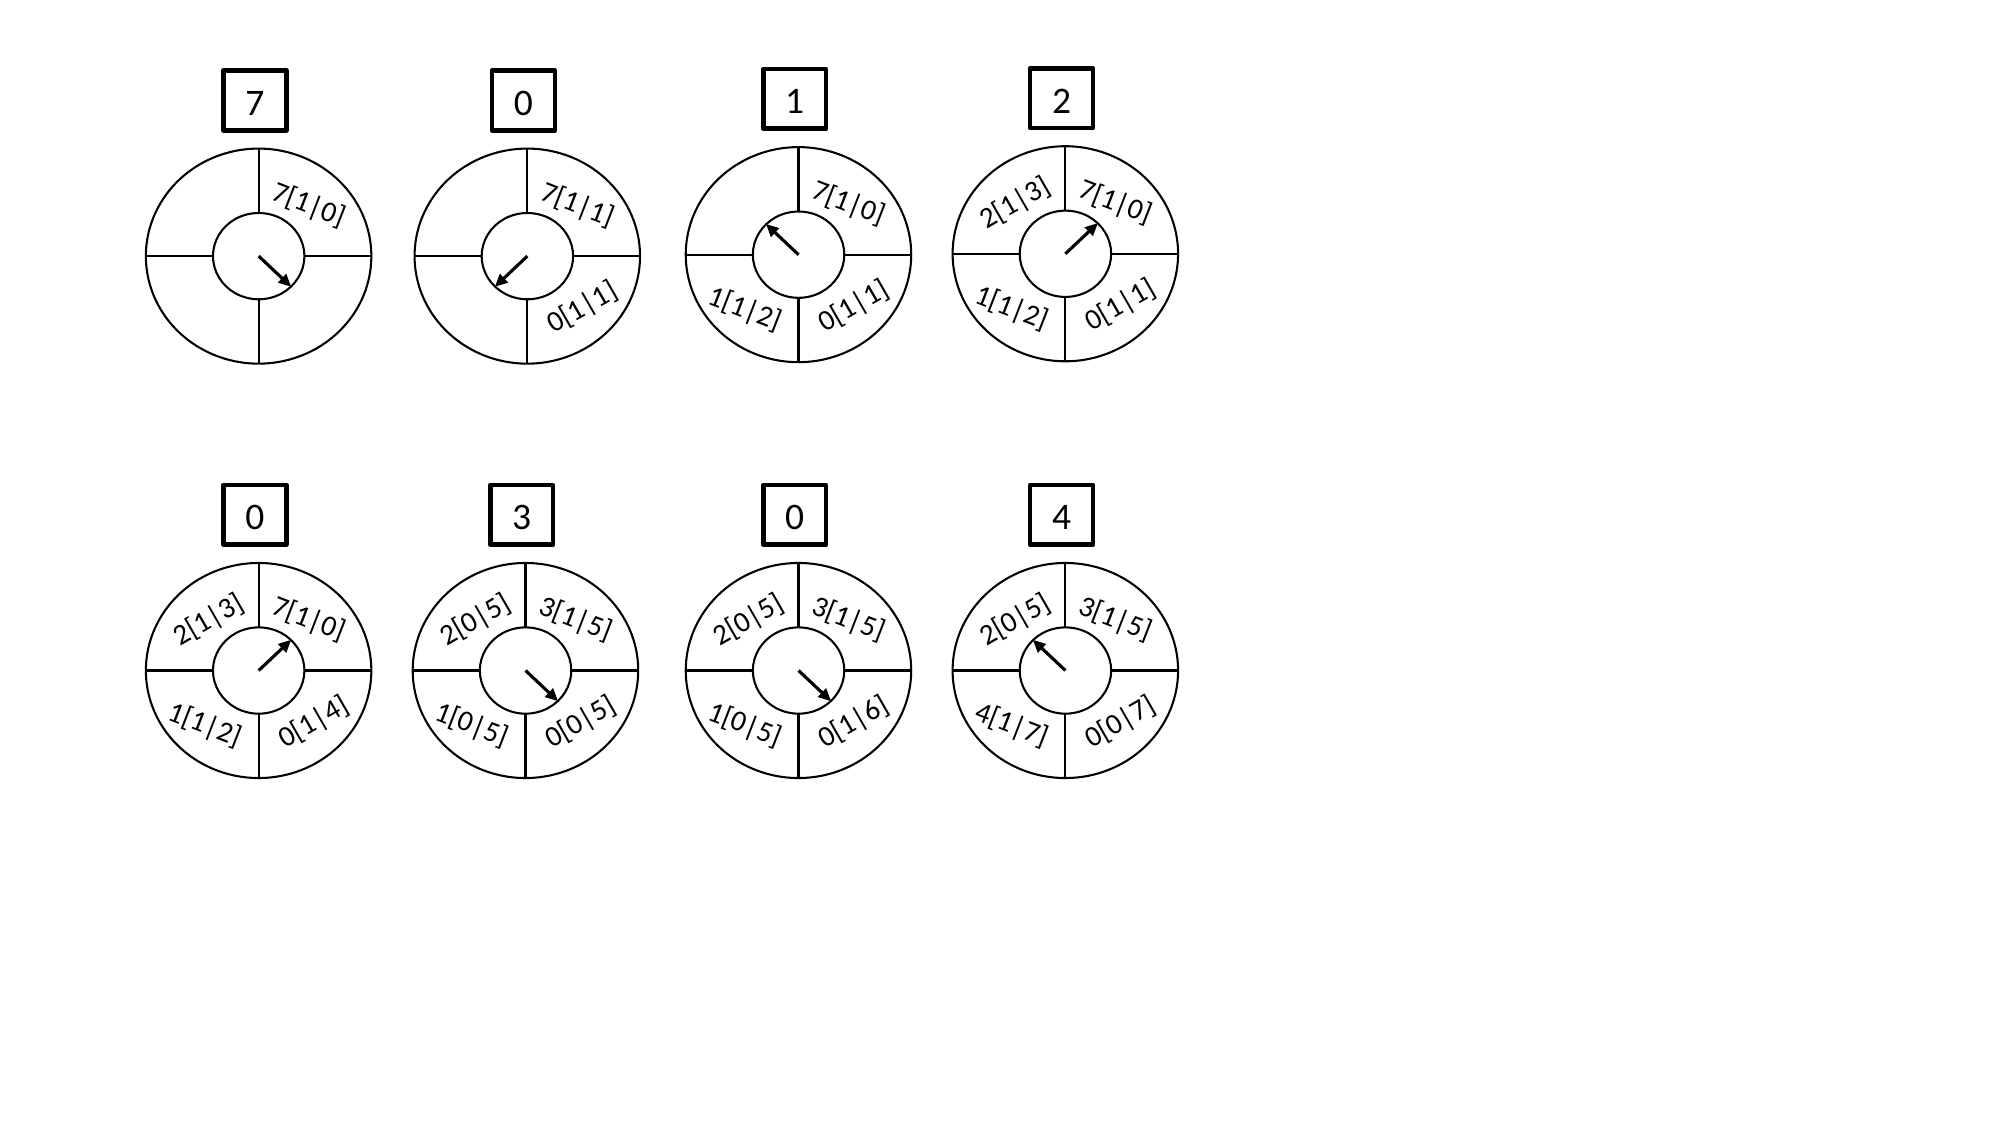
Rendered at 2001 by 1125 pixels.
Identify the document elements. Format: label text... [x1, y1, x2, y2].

text_box 1[0|5] [687, 680, 805, 765]
text_box [144, 147, 373, 365]
text_box 7[1|0] [791, 158, 909, 244]
text_box [556, 628, 640, 705]
text_box 2[1|3] [148, 568, 266, 666]
text_box 3[1|5] [519, 574, 636, 660]
text_box 2[0|5] [688, 568, 806, 666]
text_box 2 [1030, 68, 1093, 128]
text_box [166, 721, 360, 780]
text_box [684, 146, 890, 296]
text_box [1018, 626, 1113, 715]
text_box [972, 304, 1167, 363]
text_box [161, 561, 350, 614]
text_box [413, 147, 628, 365]
text_box [1018, 209, 1113, 298]
text_box [951, 204, 1069, 295]
text_box [951, 621, 1069, 712]
text_box [433, 721, 627, 780]
text_box [684, 621, 802, 712]
text_box 0[1|1] [522, 256, 640, 353]
text_box 0 [223, 484, 287, 545]
text_box 1[1|2] [954, 263, 1072, 349]
text_box 0[1|1] [799, 254, 911, 352]
text_box 1[1|2] [687, 264, 805, 349]
text_box [1096, 211, 1180, 289]
text_box 4[1|7] [954, 680, 1072, 765]
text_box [1033, 640, 1066, 671]
text_box 3[1|5] [792, 574, 909, 660]
text_box 1[1|2] [147, 680, 265, 765]
text_box 7 [223, 70, 287, 131]
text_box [1065, 223, 1098, 254]
text_box 0[0|5] [526, 670, 638, 768]
text_box 3 [490, 484, 554, 545]
text_box 0[1|6] [799, 670, 911, 768]
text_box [258, 640, 291, 671]
text_box [701, 561, 890, 614]
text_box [494, 256, 528, 287]
text_box 3[1|5] [1059, 574, 1176, 660]
text_box 0[0|7] [1066, 670, 1178, 768]
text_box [766, 224, 799, 255]
text_box [290, 628, 373, 705]
text_box 2[0|5] [955, 568, 1073, 666]
text_box [706, 721, 900, 780]
text_box 1[0|5] [414, 680, 532, 765]
text_box [751, 626, 846, 715]
text_box [1096, 628, 1180, 705]
text_box 0 [492, 70, 555, 131]
text_box [211, 211, 306, 301]
text_box 7[1|0] [1058, 157, 1176, 243]
text_box [411, 621, 529, 712]
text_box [525, 670, 558, 702]
text_box [829, 212, 913, 289]
text_box 1 [763, 69, 827, 129]
text_box [211, 626, 306, 715]
text_box [968, 145, 1156, 197]
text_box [798, 670, 831, 702]
text_box [706, 305, 900, 364]
text_box 0 [763, 484, 827, 545]
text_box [258, 256, 291, 287]
text_box [829, 628, 913, 705]
text_box 0[1|1] [1066, 254, 1178, 351]
text_box [973, 721, 1167, 780]
text_box 2[0|5] [415, 568, 533, 666]
text_box 2[1|3] [955, 152, 1073, 249]
text_box 7[1|0] [251, 159, 369, 245]
text_box [559, 213, 642, 291]
text_box 7[1|1] [520, 159, 638, 245]
text_box [478, 626, 573, 715]
text_box 7[1|0] [252, 574, 369, 660]
text_box [480, 211, 575, 301]
text_box [968, 561, 1157, 614]
text_box [428, 561, 617, 614]
text_box [751, 210, 846, 299]
text_box [144, 621, 263, 711]
text_box 0[1|4] [259, 670, 371, 768]
text_box 4 [1030, 484, 1093, 545]
